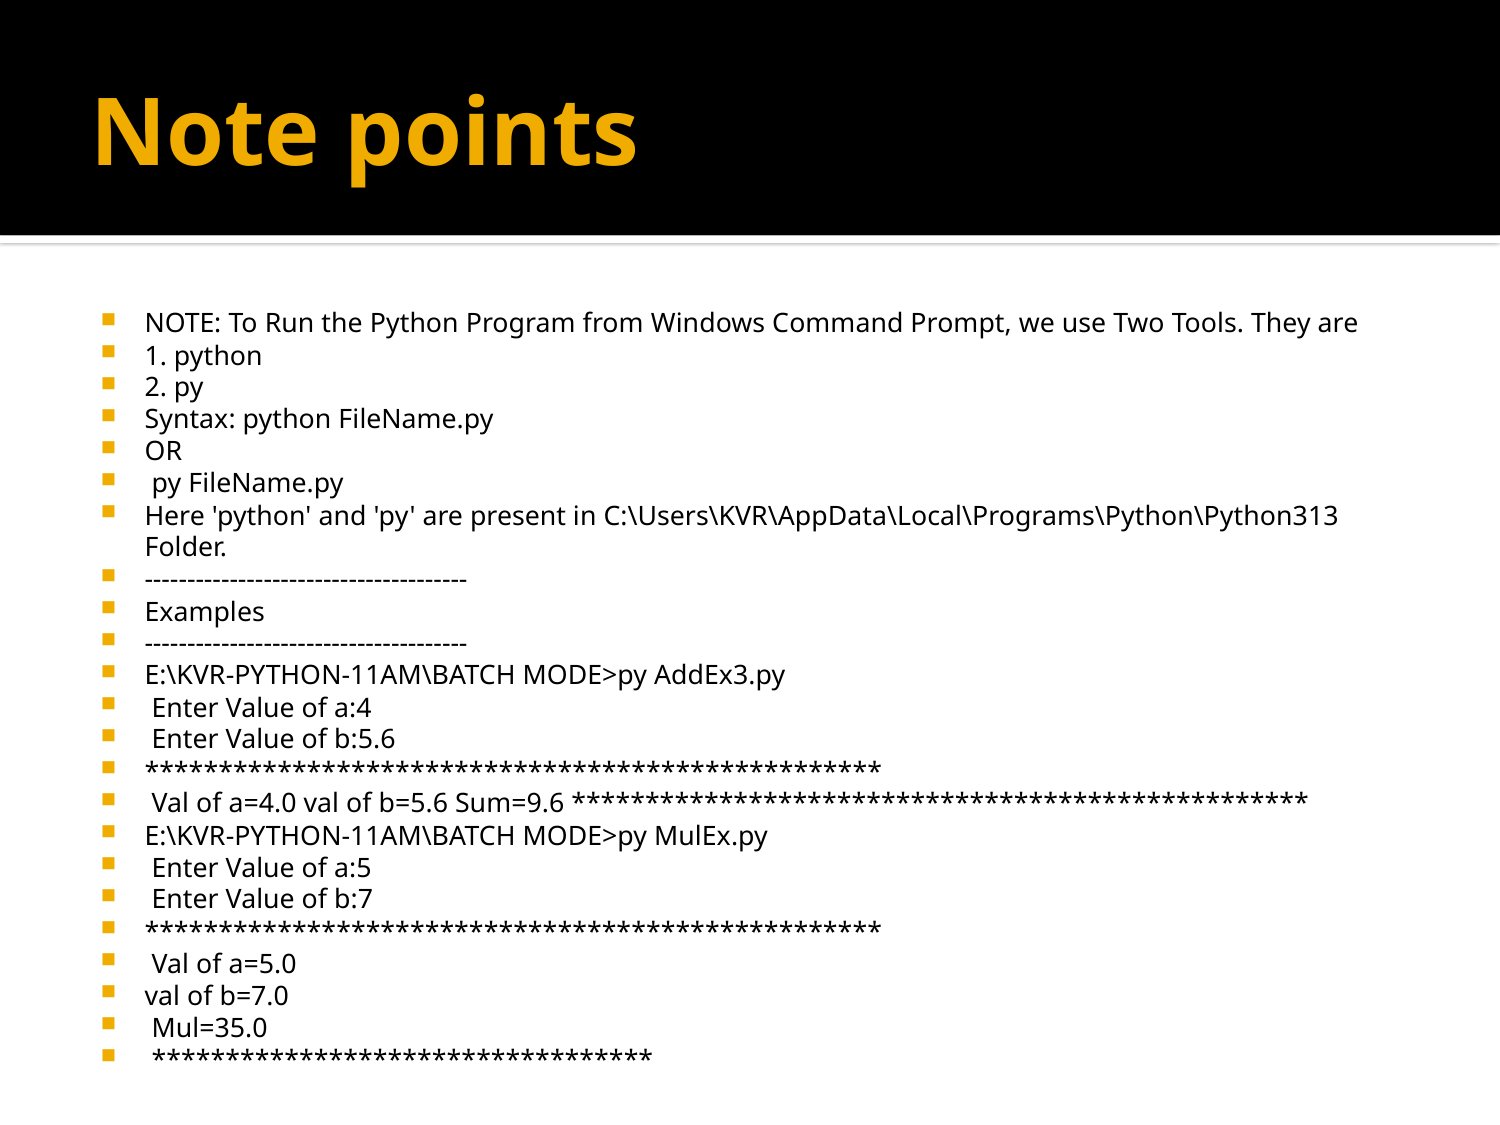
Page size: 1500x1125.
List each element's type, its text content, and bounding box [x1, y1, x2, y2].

title Note points [75, 25, 1425, 231]
list NOTE: To Run the Python Program from Windows Command Prompt, we use Two Tools. They are 1. python 2. py Syntax: python FileName.py OR py FileName.py Here 'python' and 'py' are present in C:\Users\KVR\AppData\Local\Programs\Python\Python313 Folder. -------------------------------------- Examples -------------------------------------- E:\KVR-PYTHON-11AM\BATCH MODE>py AddEx3.py Enter Value of a:4 Enter Value of b:5.6 ************************************************** Val of a=4.0 val of b=5.6 Sum=9.6 ************************************************** E:\KVR-PYTHON-11AM\BATCH MODE>py MulEx.py Enter Value of a:5 Enter Value of b:7 ************************************************** Val of a=5.0 val of b=7.0 Mul=35.0 ********************************** [75, 291, 1425, 1100]
